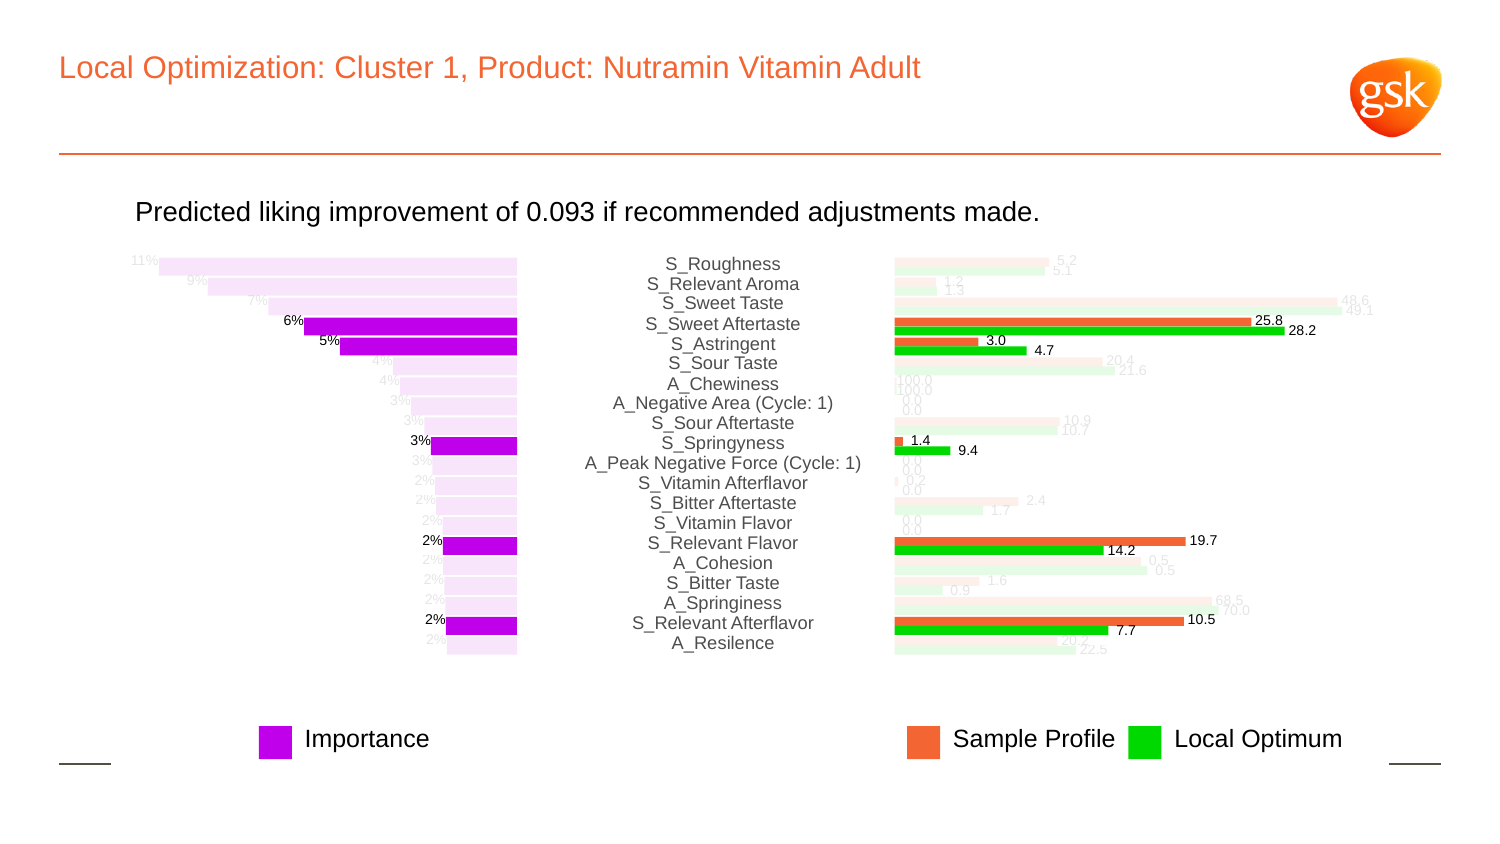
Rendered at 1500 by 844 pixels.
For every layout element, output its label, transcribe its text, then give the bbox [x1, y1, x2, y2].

title Local Optimization: Cluster 1, Product: Nutramin Vitamin Adult [58, 47, 1302, 86]
picture [1333, 38, 1457, 157]
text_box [112, 194, 1388, 796]
